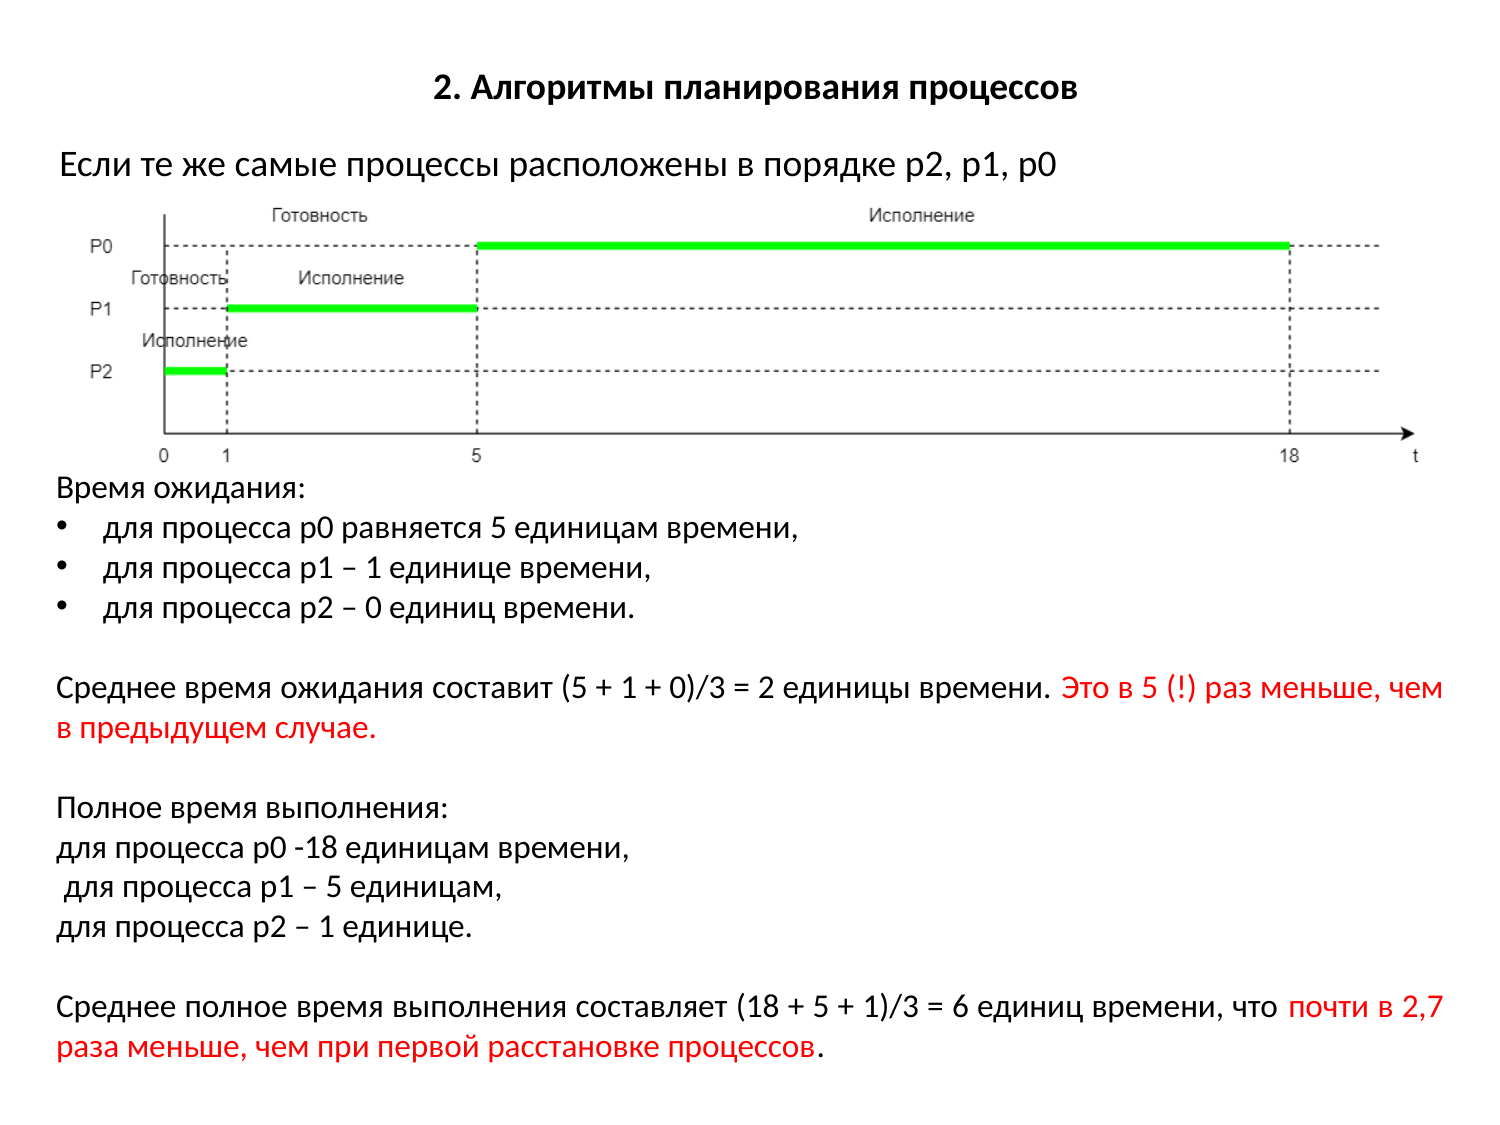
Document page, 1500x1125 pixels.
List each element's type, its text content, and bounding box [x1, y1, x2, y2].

picture [76, 188, 1435, 476]
text_box Если те же самые процессы расположены в порядке p2, p1, p0 [44, 131, 1456, 191]
text_box 2. Алгоритмы планирования процессов [53, 54, 1459, 115]
text_box Время ожидания: для процесса p0 равняется 5 единицам времени, для процесса p1 – 1 единице времени, для процесса p2 – 0 единиц времени. Среднее время ожидания составит (5 + 1 + 0)/3 = 2 единицы времени. Это в 5 (!) раз меньше, чем в предыдущем случае. Полное время выполнения: для процесса p0 -18 единицам времени, для процесса p1 – 5 единицам, для процесса p2 – 1 единице. Среднее полное время выполнения составляет (18 + 5 + 1)/3 = 6 единиц времени, что почти в 2,7 раза меньше, чем при первой расстановке процессов. [41, 458, 1459, 1072]
